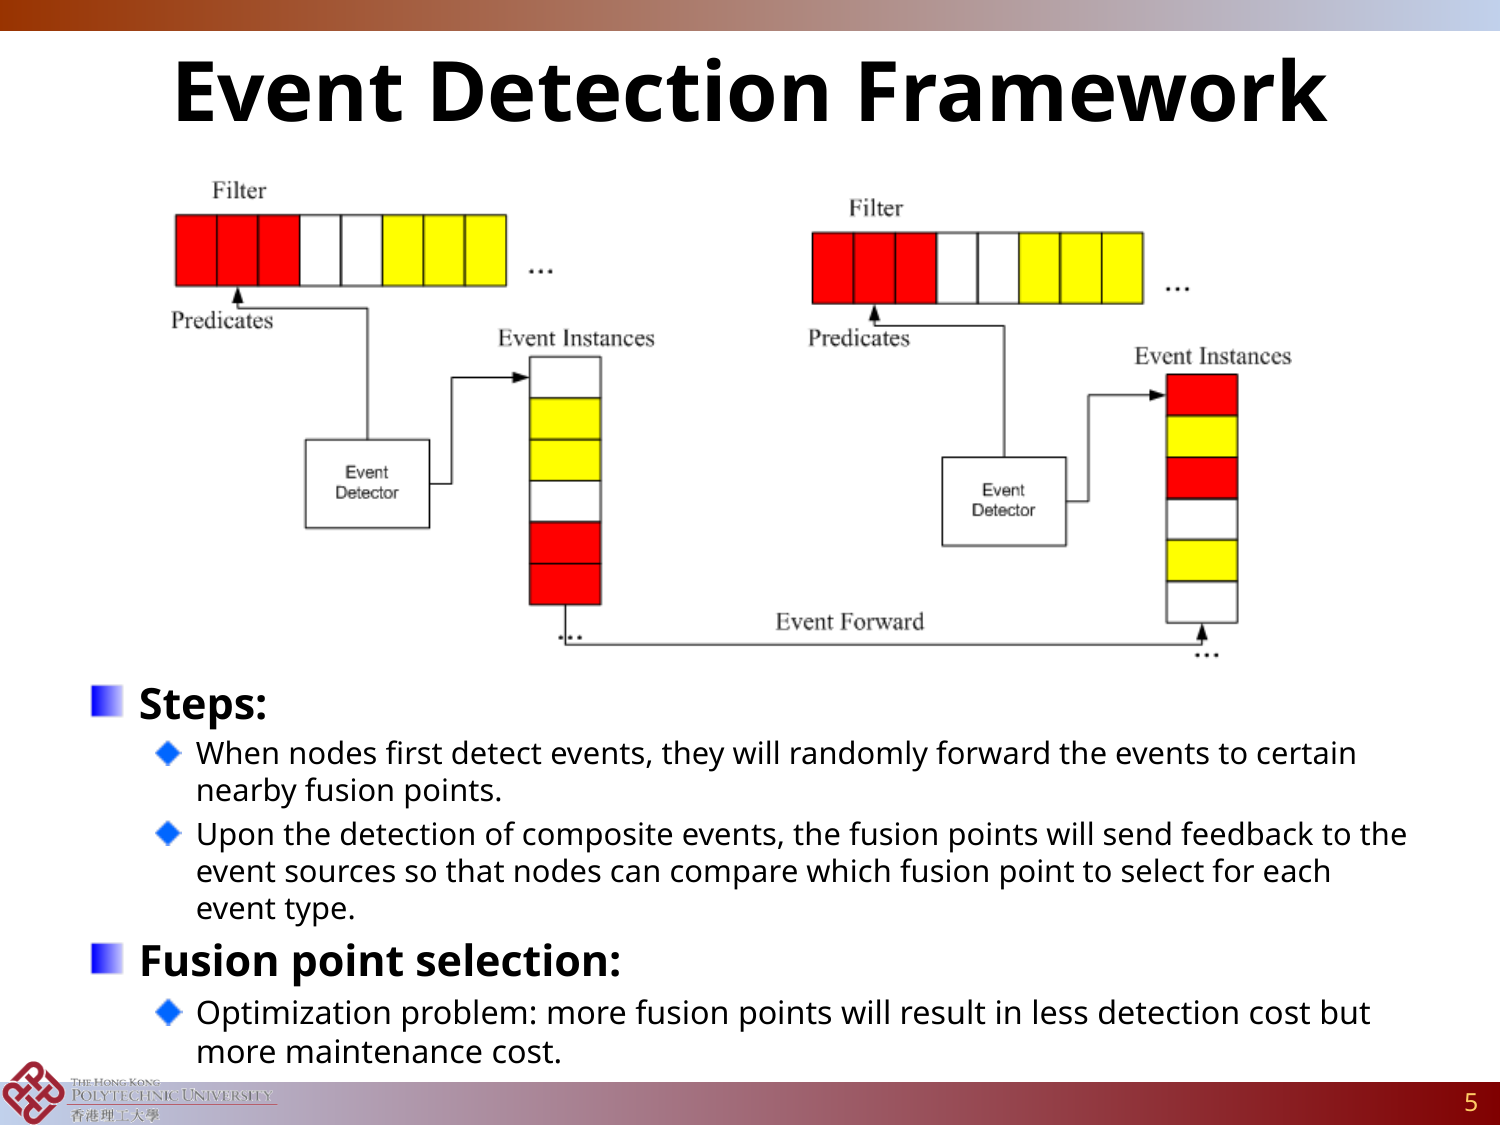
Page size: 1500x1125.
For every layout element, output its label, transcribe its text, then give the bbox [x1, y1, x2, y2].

picture [155, 739, 182, 766]
picture [89, 683, 127, 721]
picture [170, 172, 1292, 669]
picture [0, 1061, 278, 1125]
title Event Detection Framework [75, 30, 1425, 218]
picture [155, 819, 182, 846]
picture [155, 997, 183, 1026]
list Steps: When nodes first detect events, they will randomly forward the events to certain nearby fusion points. Upon the detection of composite events, the fusion points will send feedback to the event sources so that nodes can compare which fusion point to select for each event type. Fusion point selection: Optimization problem: more fusion points will result in less detection cost but more maintenance cost. [75, 668, 1425, 1083]
picture [89, 941, 127, 978]
